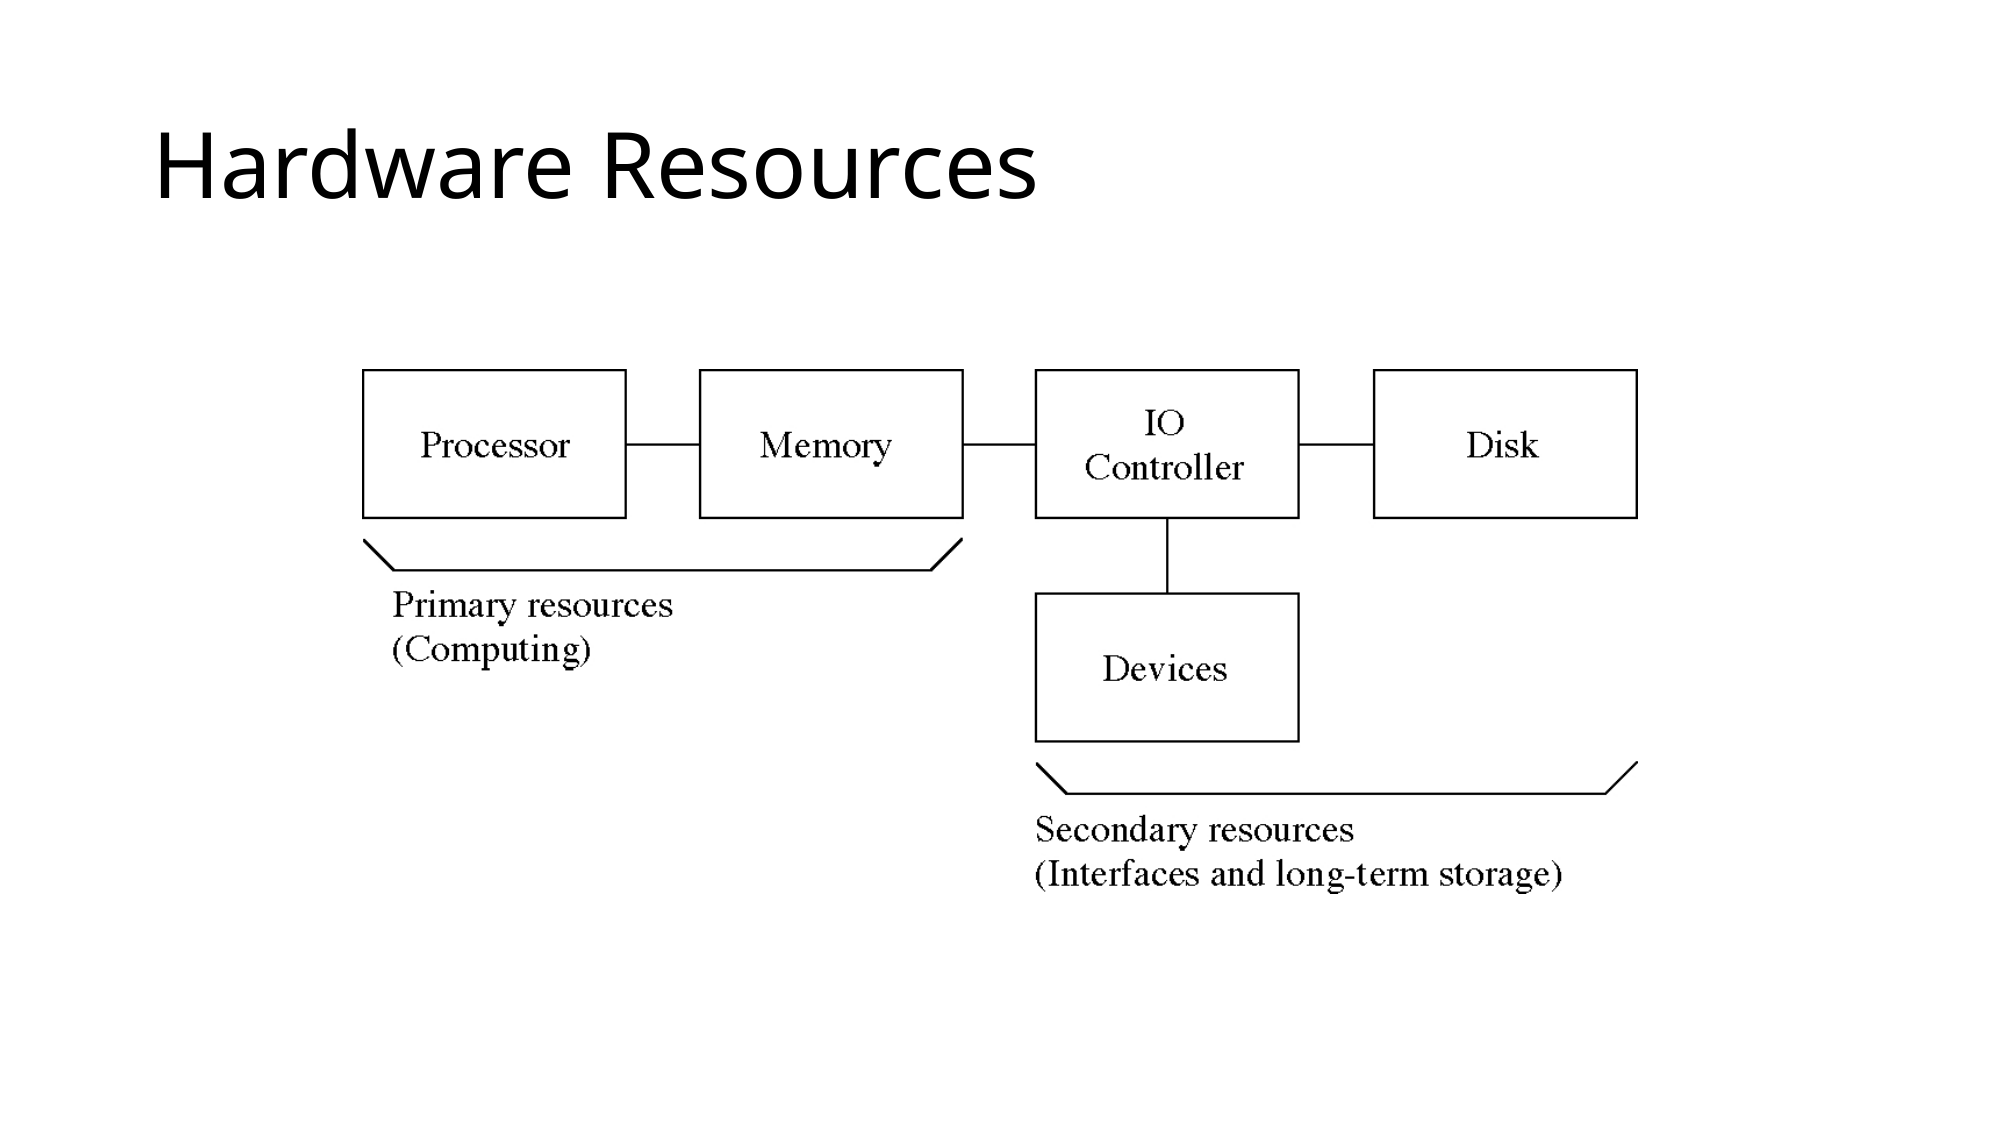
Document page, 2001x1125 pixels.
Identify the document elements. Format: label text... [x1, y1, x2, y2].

picture [362, 369, 1638, 894]
title Hardware Resources [137, 59, 1863, 278]
